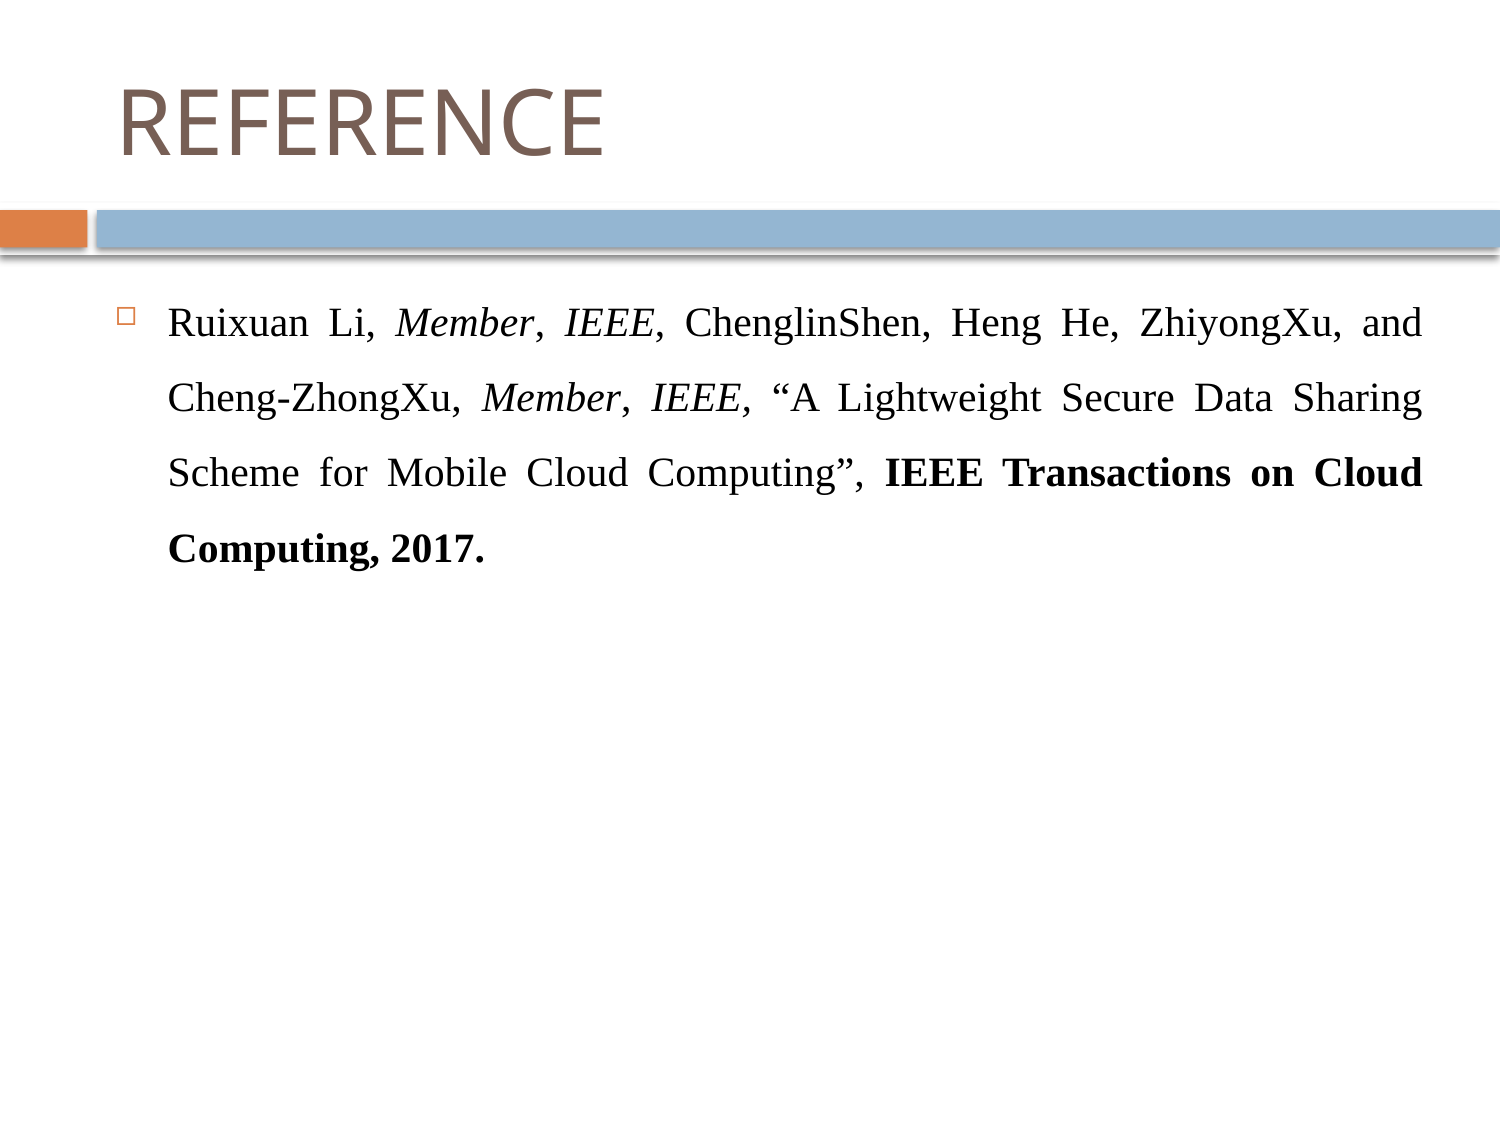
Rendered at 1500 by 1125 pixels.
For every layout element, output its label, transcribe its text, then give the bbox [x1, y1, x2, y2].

list Ruixuan Li, Member, IEEE, ChenglinShen, Heng He, ZhiyongXu, and Cheng-ZhongXu, Member, IEEE, “A Lightweight Secure Data Sharing Scheme for Mobile Cloud Computing”, IEEE Transactions on Cloud Computing, 2017. [100, 262, 1438, 1000]
title REFERENCE [100, 37, 1438, 200]
